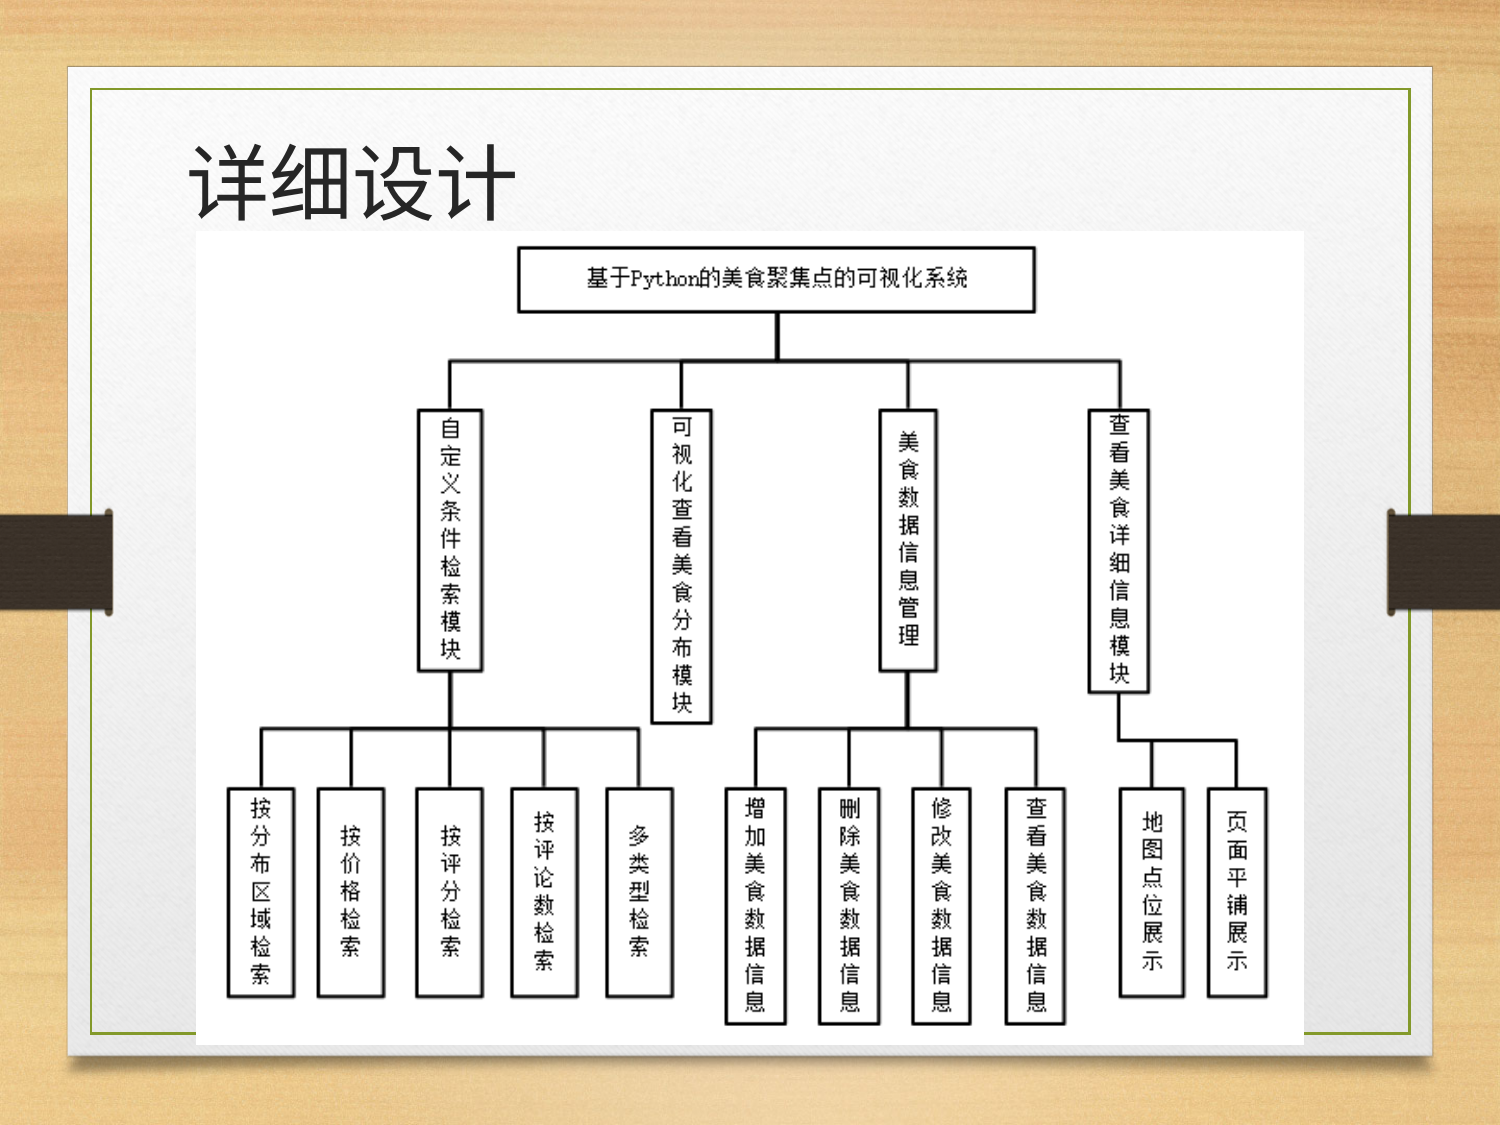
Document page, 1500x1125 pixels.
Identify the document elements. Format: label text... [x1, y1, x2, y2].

title 详细设计 [171, 103, 1278, 259]
picture [0, 0, 1500, 1125]
